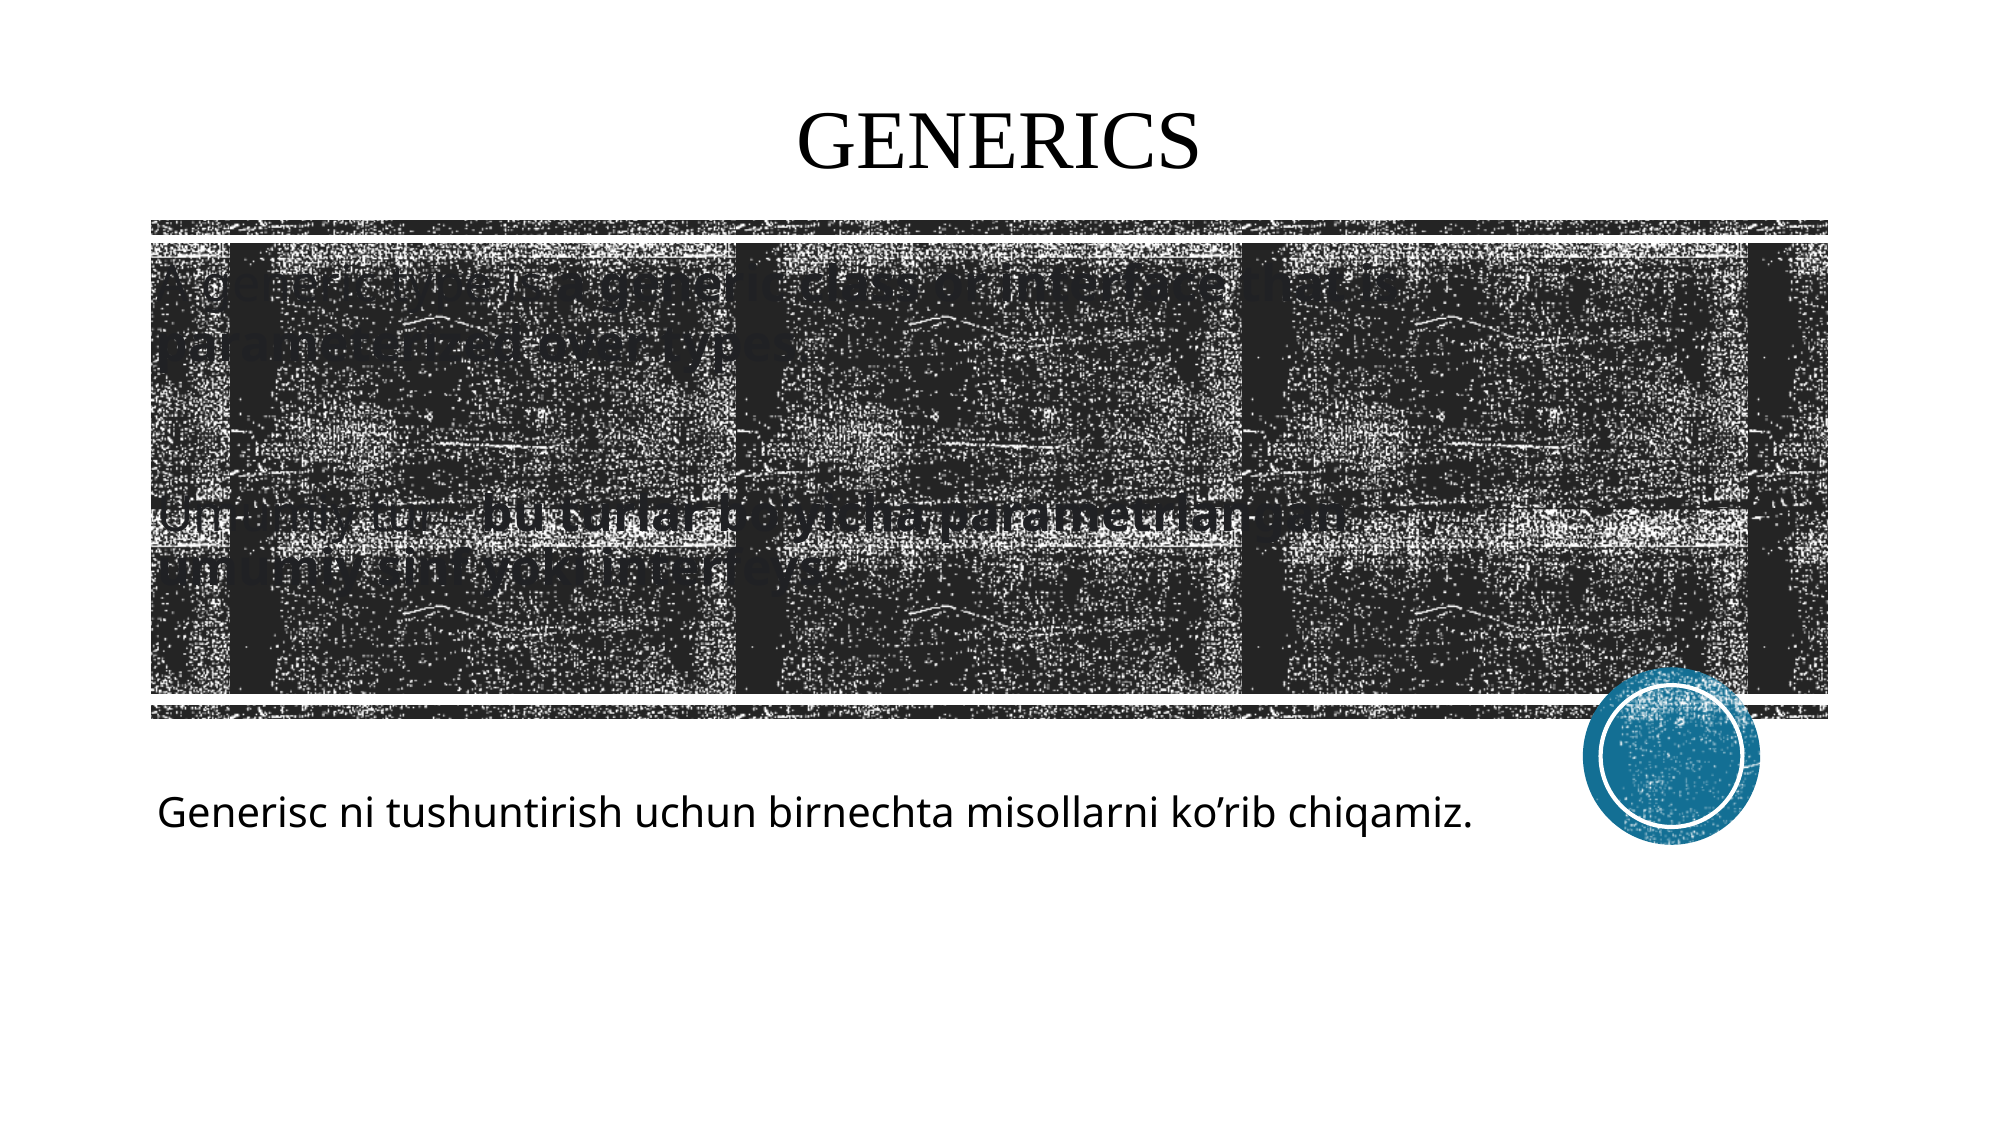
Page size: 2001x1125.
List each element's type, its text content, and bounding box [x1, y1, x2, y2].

title Generics [182, 69, 1818, 220]
text_box Generisc ni tushuntirish uchun birnechta misollarni ko’rib chiqamiz. [142, 778, 1490, 844]
text_box A generic type is a generic class or interface that is parameterized over types. [142, 243, 1635, 379]
subtitle Umumiy tur - bu turlar bo'yicha parametrlangan umumiy sinf yoki interfeys . [142, 481, 1525, 678]
